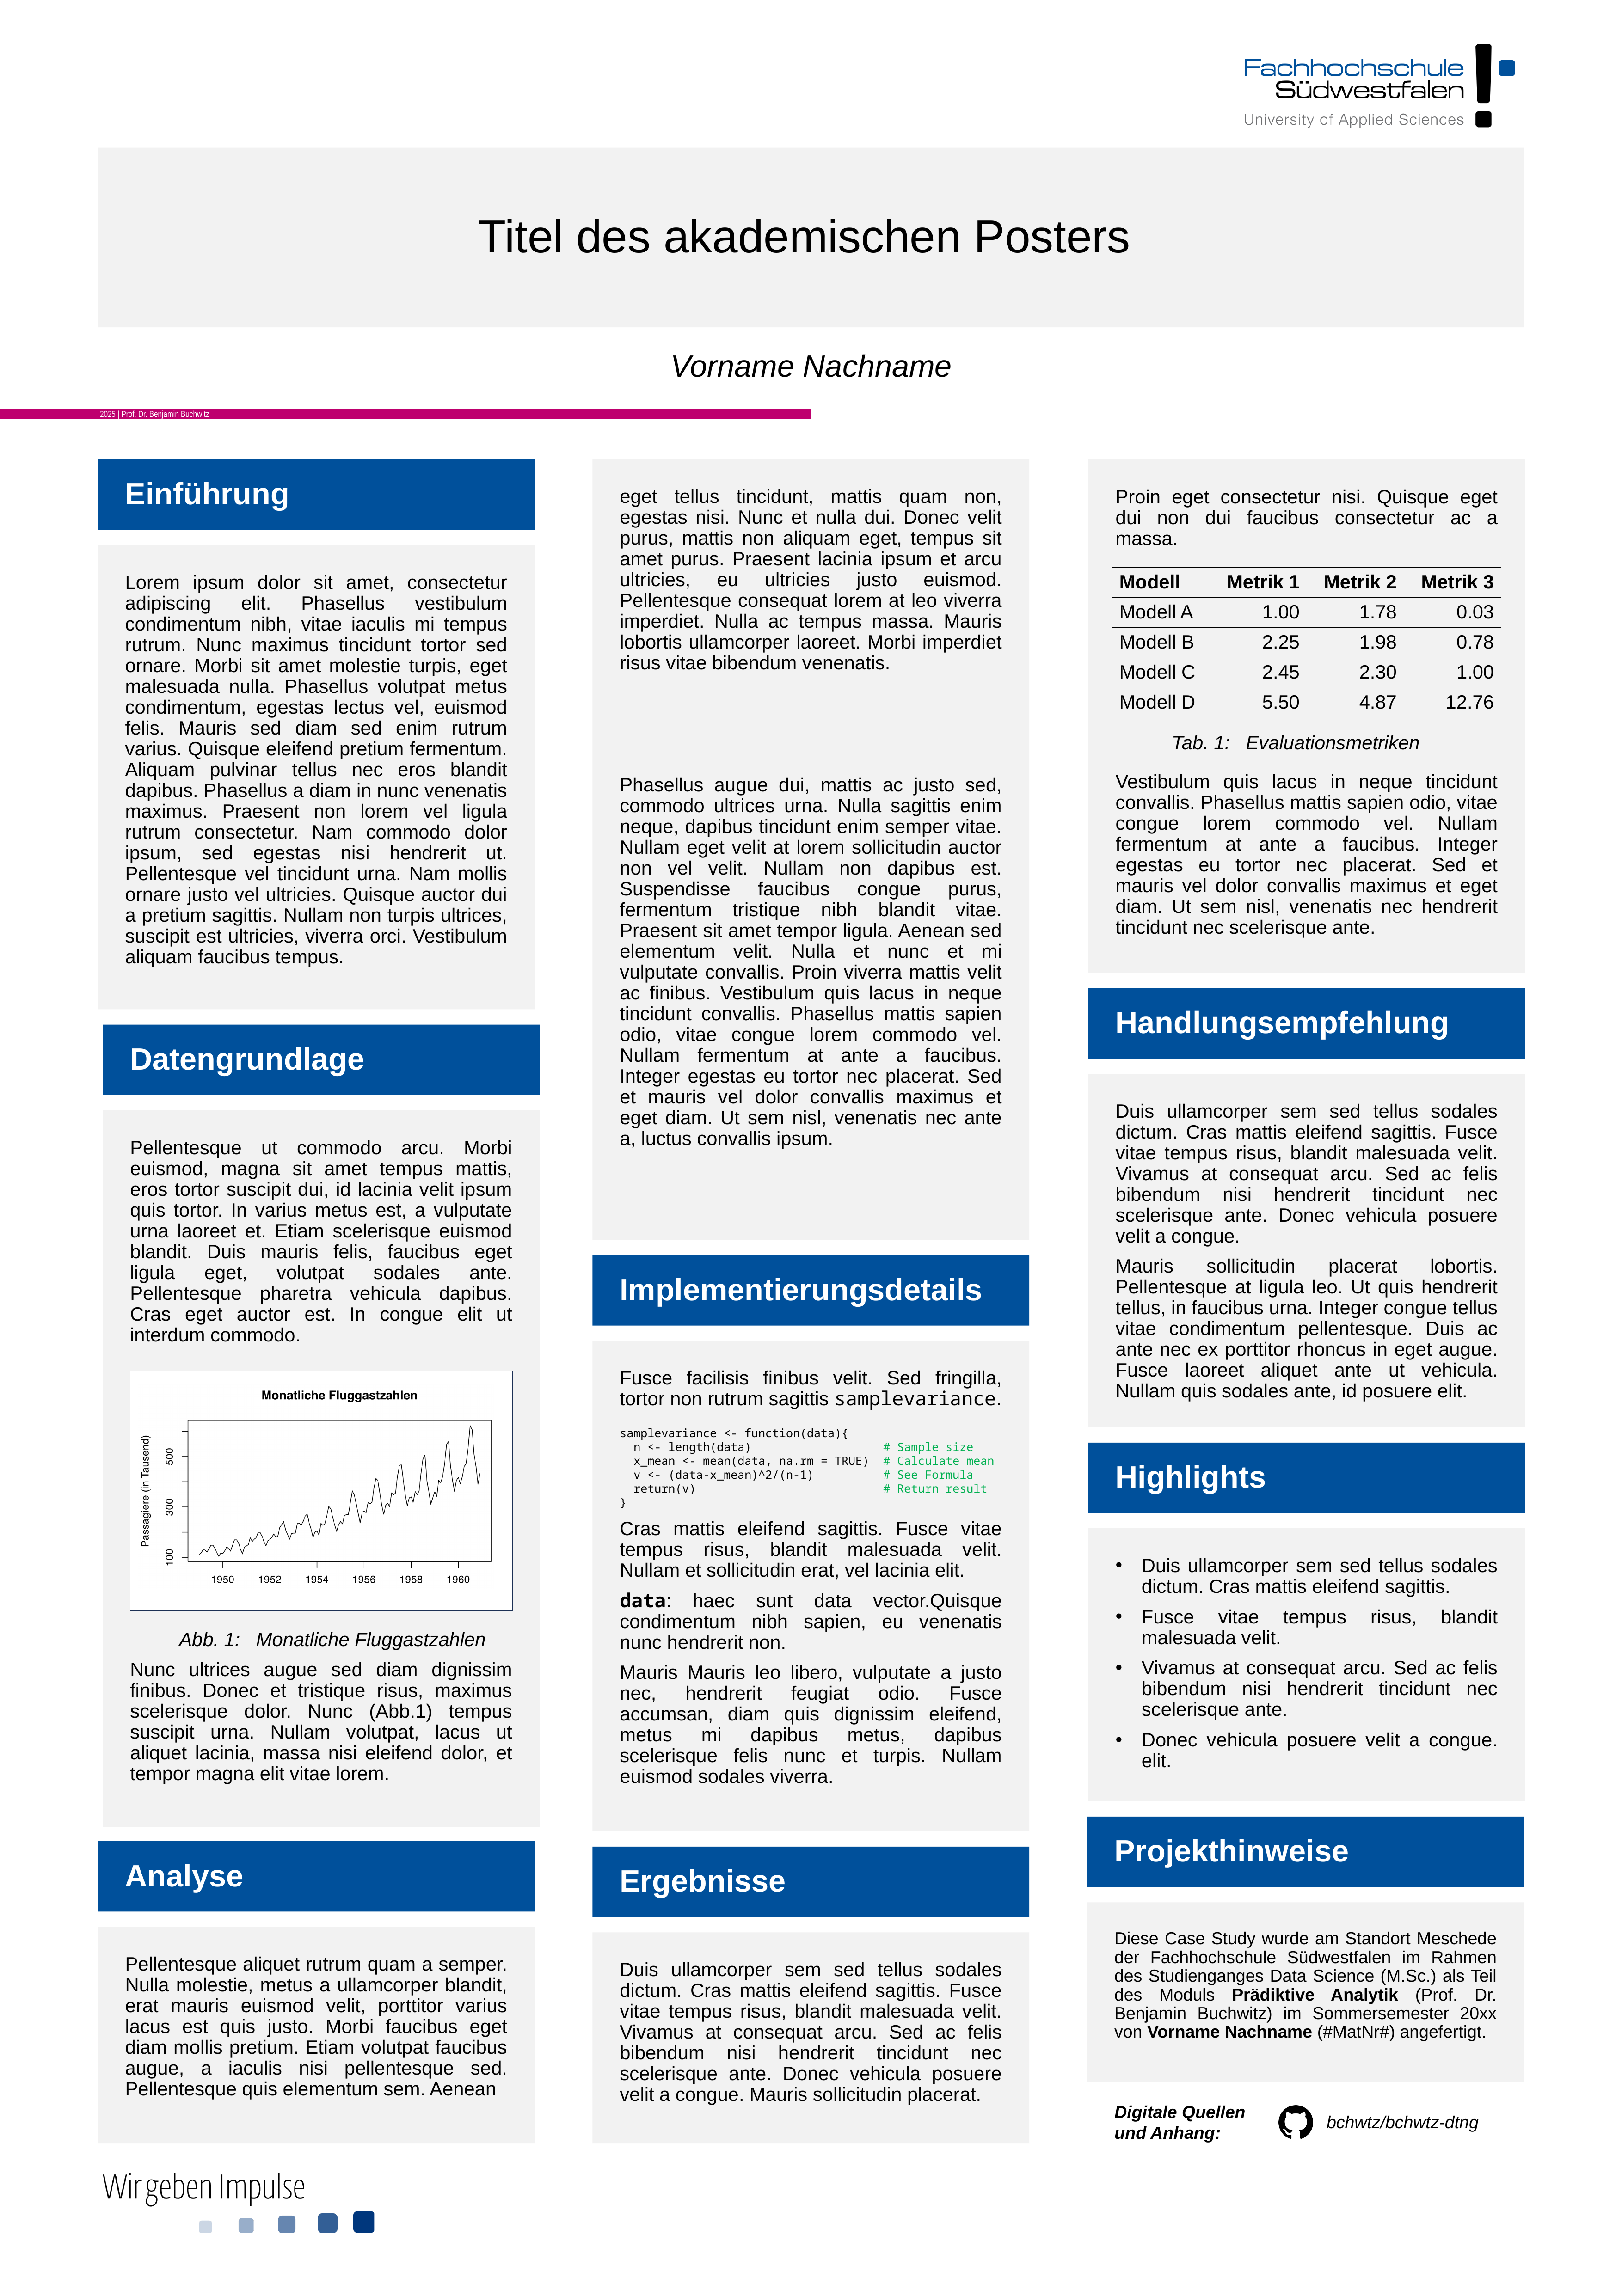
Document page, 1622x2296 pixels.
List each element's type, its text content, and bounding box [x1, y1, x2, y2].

table_header Metrik 1 [1210, 568, 1307, 597]
table_cell 12.76 [1404, 688, 1501, 718]
text_box Abb. 1: Monatliche Fluggastzahlen [172, 1623, 493, 1654]
table_cell 0.78 [1404, 628, 1501, 658]
table_cell 1.00 [1404, 658, 1501, 688]
text_box Duis ullamcorper sem sed tellus sodales dictum. Cras mattis eleifend sagittis. Fusce vitae tempus risus, blandit malesuada velit. Vivamus at consequat arcu. Sed ac felis bibendum nisi hendrerit tincidunt nec scelerisque ante. Donec vehicula posuere velit a congue. Mauris sollicitudin placerat lobortis. Pellentesque at ligula leo. Ut quis hendrerit tellus, in faucibus urna. Integer congue tellus vitae condimentum pellentesque. Duis ac ante nec ex porttitor rhoncus in eget augue. Fusce laoreet aliquet ante ut vehicula. Nullam quis sodales ante, id posuere elit. [1088, 1074, 1525, 1427]
table_cell 5.50 [1210, 688, 1307, 718]
text_box Einführung [98, 459, 535, 530]
table_header Metrik 3 [1404, 568, 1501, 597]
table_cell Modell B [1112, 628, 1210, 658]
text_box Datengrundlage [103, 1024, 540, 1095]
table_cell 2.45 [1210, 658, 1307, 688]
text_box Duis ullamcorper sem sed tellus sodales dictum. Cras mattis eleifend sagittis. Fusce vitae tempus risus, blandit malesuada velit. Vivamus at consequat arcu. Sed ac felis bibendum nisi hendrerit tincidunt nec scelerisque ante. Donec vehicula posuere velit a congue. Mauris sollicitudin placerat. [592, 1932, 1030, 2144]
text_box bchwtz/bchwtz-dtng [1274, 2097, 1525, 2148]
table_cell 2.25 [1210, 628, 1307, 658]
text_box Highlights [1088, 1442, 1525, 1513]
table_cell 1.98 [1307, 628, 1404, 658]
text_box Diese Case Study wurde am Standort Meschede der Fachhochschule Südwestfalen im Rahmen des Studienganges Data Science (M.Sc.) als Teil des Moduls Prädiktive Analytik (Prof. Dr. Benjamin Buchwitz) im Sommersemester 20xx von Vorname Nachname (#MatNr#) angefertigt. [1087, 1902, 1524, 2082]
text_box Analyse [98, 1841, 535, 1912]
table_cell Modell C [1112, 658, 1210, 688]
text_box Implementierungsdetails [592, 1255, 1030, 1326]
text_box Projekthinweise [1087, 1816, 1524, 1887]
text_box Vorname Nachname [98, 338, 1525, 396]
table_cell Modell A [1112, 598, 1210, 627]
table_cell 4.87 [1307, 688, 1404, 718]
text_box 2025 | Prof. Dr. Benjamin Buchwitz [93, 405, 216, 414]
table_cell Modell D [1112, 688, 1210, 718]
picture [1278, 2105, 1313, 2139]
table_cell 0.03 [1404, 598, 1501, 627]
text_box Ergebnisse [592, 1846, 1030, 1917]
picture [1233, 31, 1525, 139]
table_cell 1.00 [1210, 598, 1307, 627]
table_cell 1.78 [1307, 598, 1404, 627]
text_box Titel des akademischen Posters [98, 147, 1524, 328]
text_box Pellentesque ut commodo arcu. Morbi euismod, magna sit amet tempus mattis, eros tortor suscipit dui, id lacinia velit ipsum quis tortor. In varius metus est, a vulputate urna laoreet et. Etiam scelerisque euismod blandit. Duis mauris felis, faucibus eget ligula eget, volutpat sodales ante. Pellentesque pharetra vehicula dapibus. Cras eget auctor est. In congue elit ut interdum commodo. Nunc ultrices augue sed diam dignissim finibus. Donec et tristique risus, maximus scelerisque dolor. Nunc (Abb.1) tempus suscipit urna. Nullam volutpat, lacus ut aliquet lacinia, massa nisi eleifend dolor, et tempor magna elit vitae lorem. [103, 1110, 540, 1827]
text_box Digitale Quellen und Anhang: [1087, 2096, 1275, 2148]
text_box Fusce facilisis finibus velit. Sed fringilla, tortor non rutrum sagittis samplevariance. samplevariance <- function(data){ n <- length(data) # Sample size x_mean <- mean(data, na.rm = TRUE) # Calculate mean v <- (data-x_mean)^2/(n-1) # See Formula return(v) # Return result } Cras mattis eleifend sagittis. Fusce vitae tempus risus, blandit malesuada velit. Nullam et sollicitudin erat, vel lacinia elit. data: haec sunt data vector.Quisque condimentum nibh sapien, eu venenatis nunc hendrerit non. Mauris Mauris leo libero, vulputate a justo nec, hendrerit feugiat odio. Fusce accumsan, diam quis dignissim eleifend, metus mi dapibus metus, dapibus scelerisque felis nunc et turpis. Nullam euismod sodales viverra. [592, 1341, 1030, 1831]
table_cell 2.30 [1307, 658, 1404, 688]
table_header Modell [1112, 568, 1210, 597]
table_header Metrik 2 [1307, 568, 1404, 597]
text_box Duis ullamcorper sem sed tellus sodales dictum. Cras mattis eleifend sagittis. Fusce vitae tempus risus, blandit malesuada velit. Vivamus at consequat arcu. Sed ac felis bibendum nisi hendrerit tincidunt nec scelerisque ante. Donec vehicula posuere velit a congue. elit. [1088, 1528, 1525, 1801]
text_box [129, 1371, 513, 1611]
text_box Tab. 1: Evaluationsmetriken [1165, 727, 1427, 757]
text_box Lorem ipsum dolor sit amet, consectetur adipiscing elit. Phasellus vestibulum condimentum nibh, vitae iaculis mi tempus rutrum. Nunc maximus tincidunt tortor sed ornare. Morbi sit amet molestie turpis, eget malesuada nulla. Phasellus volutpat metus condimentum, egestas lectus vel, euismod felis. Mauris sed diam sed enim rutrum varius. Quisque eleifend pretium fermentum. Aliquam pulvinar tellus nec eros blandit dapibus. Phasellus a diam in nunc venenatis maximus. Praesent non lorem vel ligula rutrum consectetur. Nam commodo dolor ipsum, sed egestas nisi hendrerit ut. Pellentesque vel tincidunt urna. Nam mollis ornare justo vel ultricies. Quisque auctor dui a pretium sagittis. Nullam non turpis ultrices, suscipit est ultricies, viverra orci. Vestibulum aliquam faucibus tempus. [98, 545, 535, 1010]
picture [138, 1384, 494, 1589]
text_box 2025 | Prof. Dr. Benjamin Buchwitz [93, 414, 216, 422]
text_box Handlungsempfehlung [1088, 988, 1525, 1059]
text_box Pellentesque aliquet rutrum quam a semper. Nulla molestie, metus a ullamcorper blandit, erat mauris euismod velit, porttitor varius lacus est quis justo. Morbi faucibus eget diam mollis pretium. Etiam volutpat faucibus augue, a iaculis nisi pellentesque sed. Pellentesque quis elementum sem. Aenean [98, 1927, 535, 2144]
picture [103, 2173, 375, 2233]
text_box Proin eget consectetur nisi. Quisque eget dui non dui faucibus consectetur ac a massa. Vestibulum quis lacus in neque tincidunt convallis. Phasellus mattis sapien odio, vitae congue lorem commodo vel. Nullam fermentum at ante a faucibus. Integer egestas eu tortor nec placerat. Sed et mauris vel dolor convallis maximus et eget diam. Ut sem nisl, venenatis nec hendrerit tincidunt nec scelerisque ante. [1088, 459, 1525, 973]
